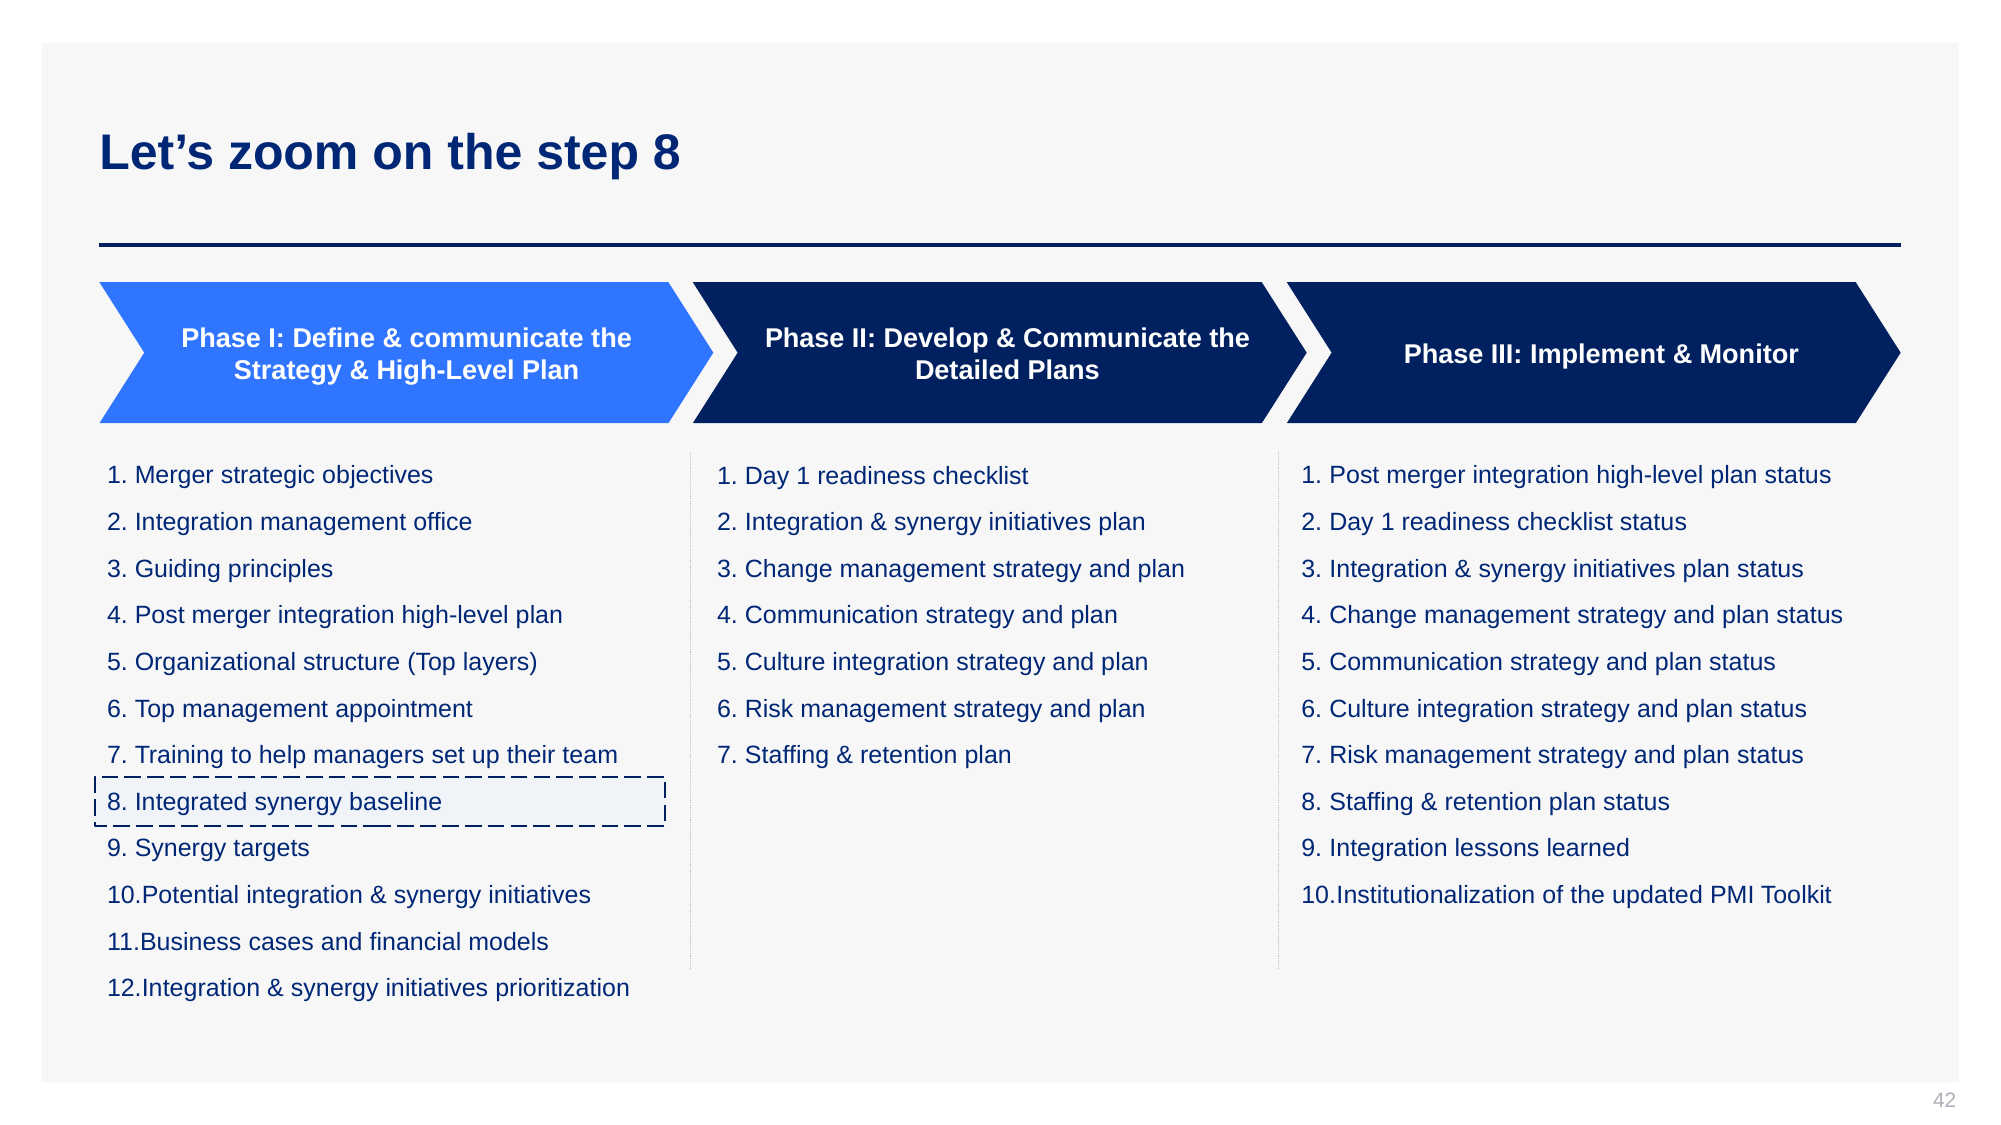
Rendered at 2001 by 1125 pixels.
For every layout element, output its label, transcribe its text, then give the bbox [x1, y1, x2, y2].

text_box Phase II: Develop & Communicate the Detailed Plans [692, 282, 1307, 424]
slide_number 42 [1506, 1088, 1957, 1119]
text_box Phase I: Define & communicate the Strategy & High-Level Plan [99, 282, 714, 424]
text_box Day 1 readiness checklist Integration & synergy initiatives plan Change management strategy and plan Communication strategy and plan Culture integration strategy and plan Risk management strategy and plan Staffing & retention plan [702, 451, 1270, 776]
text_box Phase III: Implement & Monitor [1286, 282, 1901, 424]
text_box Post merger integration high-level plan status Day 1 readiness checklist status Integration & synergy initiatives plan status Change management strategy and plan status Communication strategy and plan status Culture integration strategy and plan status Risk management strategy and plan status Staffing & retention plan status Integration lessons learned Institutionalization of the updated PMI Toolkit [1286, 451, 1901, 916]
text_box Merger strategic objectives Integration management office Guiding principles Post merger integration high-level plan Organizational structure (Top layers) Top management appointment Training to help managers set up their team Integrated synergy baseline Synergy targets Potential integration & synergy initiatives Business cases and financial models Integration & synergy initiatives prioritization [107, 451, 691, 1009]
text_box [94, 776, 107, 827]
title Let’s zoom on the step 8 [84, 59, 1901, 239]
